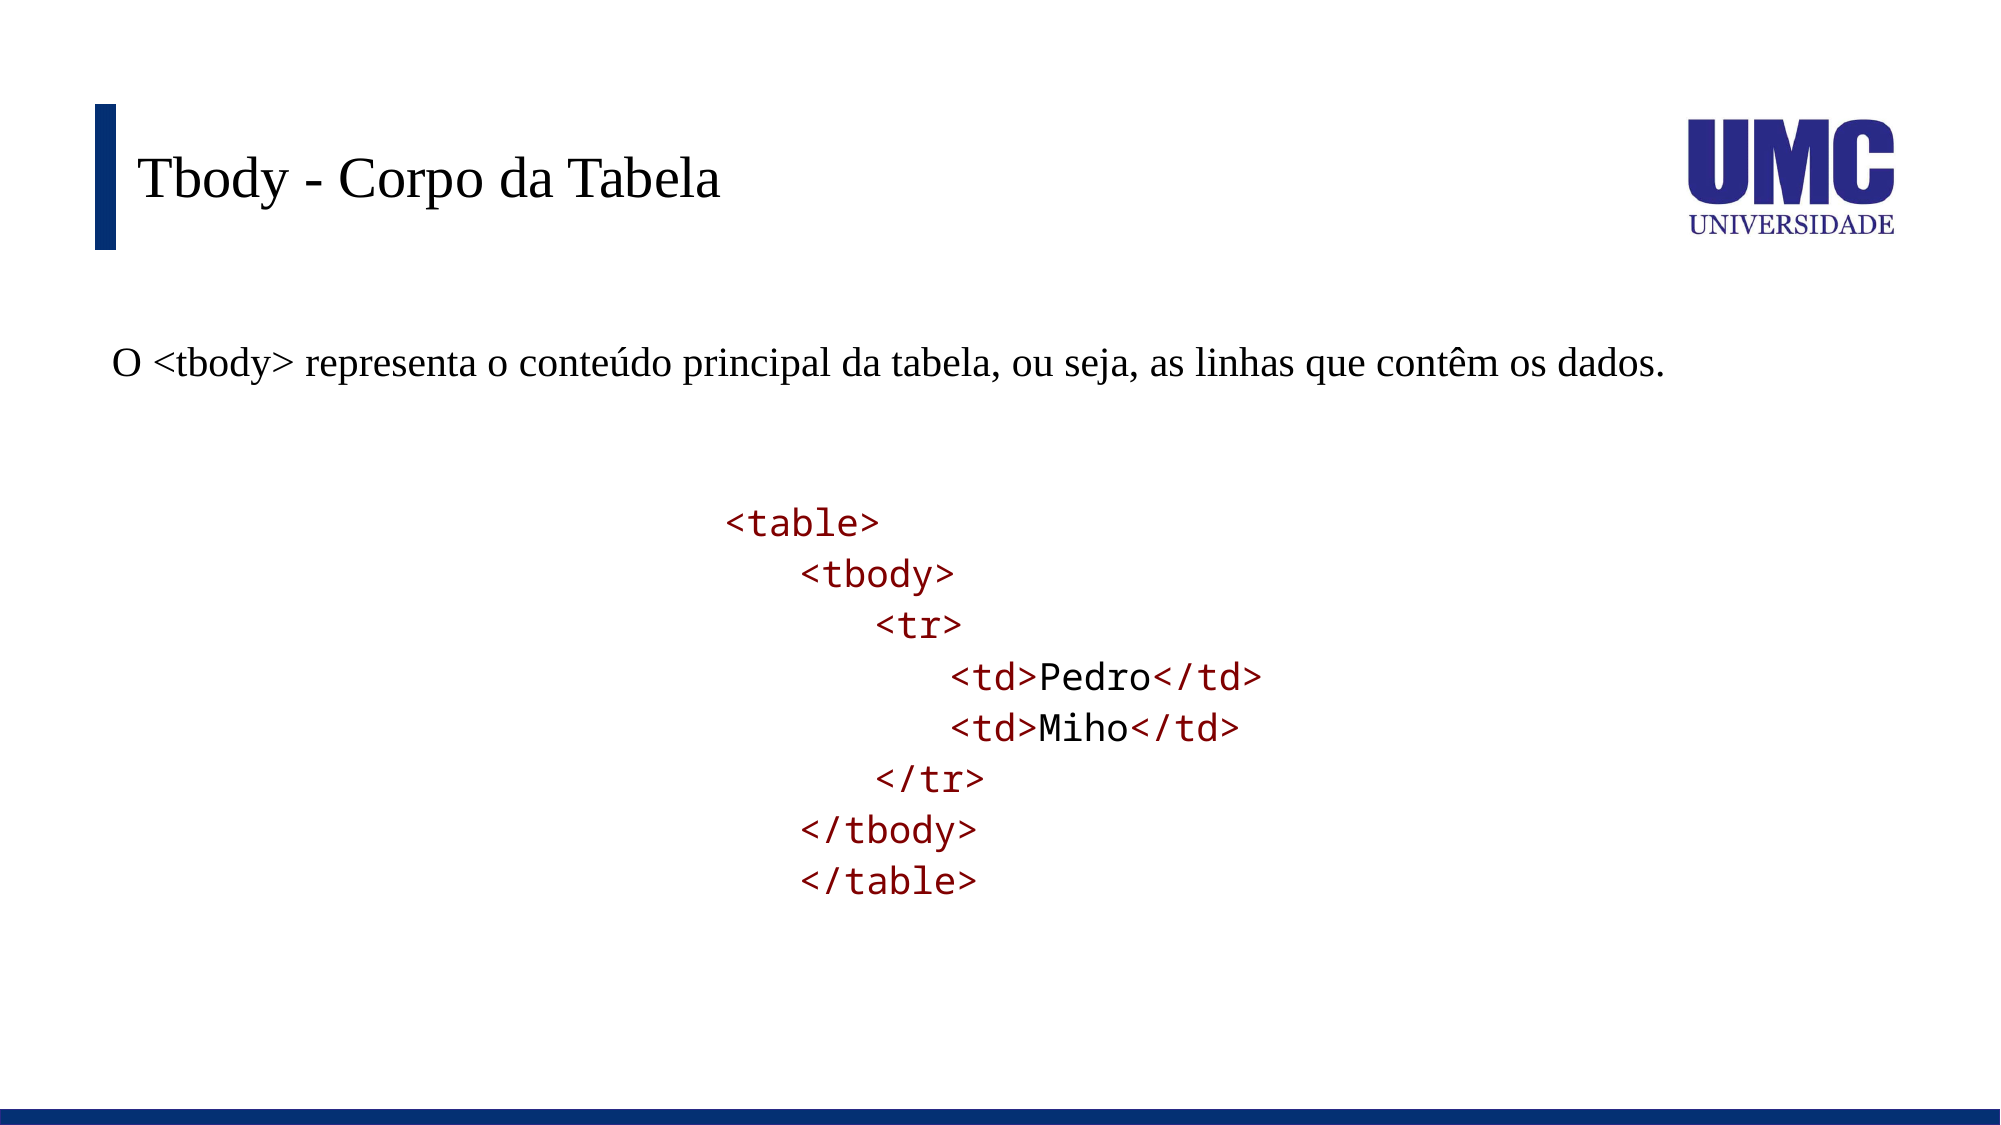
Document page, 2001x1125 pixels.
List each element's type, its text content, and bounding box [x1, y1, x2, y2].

title Tbody - Corpo da Tabela [122, 140, 1667, 214]
picture [1, 1110, 1999, 1124]
picture [95, 104, 116, 250]
text_box <table> <tbody> <tr> <td>Pedro</td> <td>Miho</td> </tr> </tbody> </table> [708, 491, 1292, 910]
picture [1686, 117, 1896, 237]
list O <tbody> representa o conteúdo principal da tabela, ou seja, as linhas que contêm os dados. [97, 302, 1903, 403]
